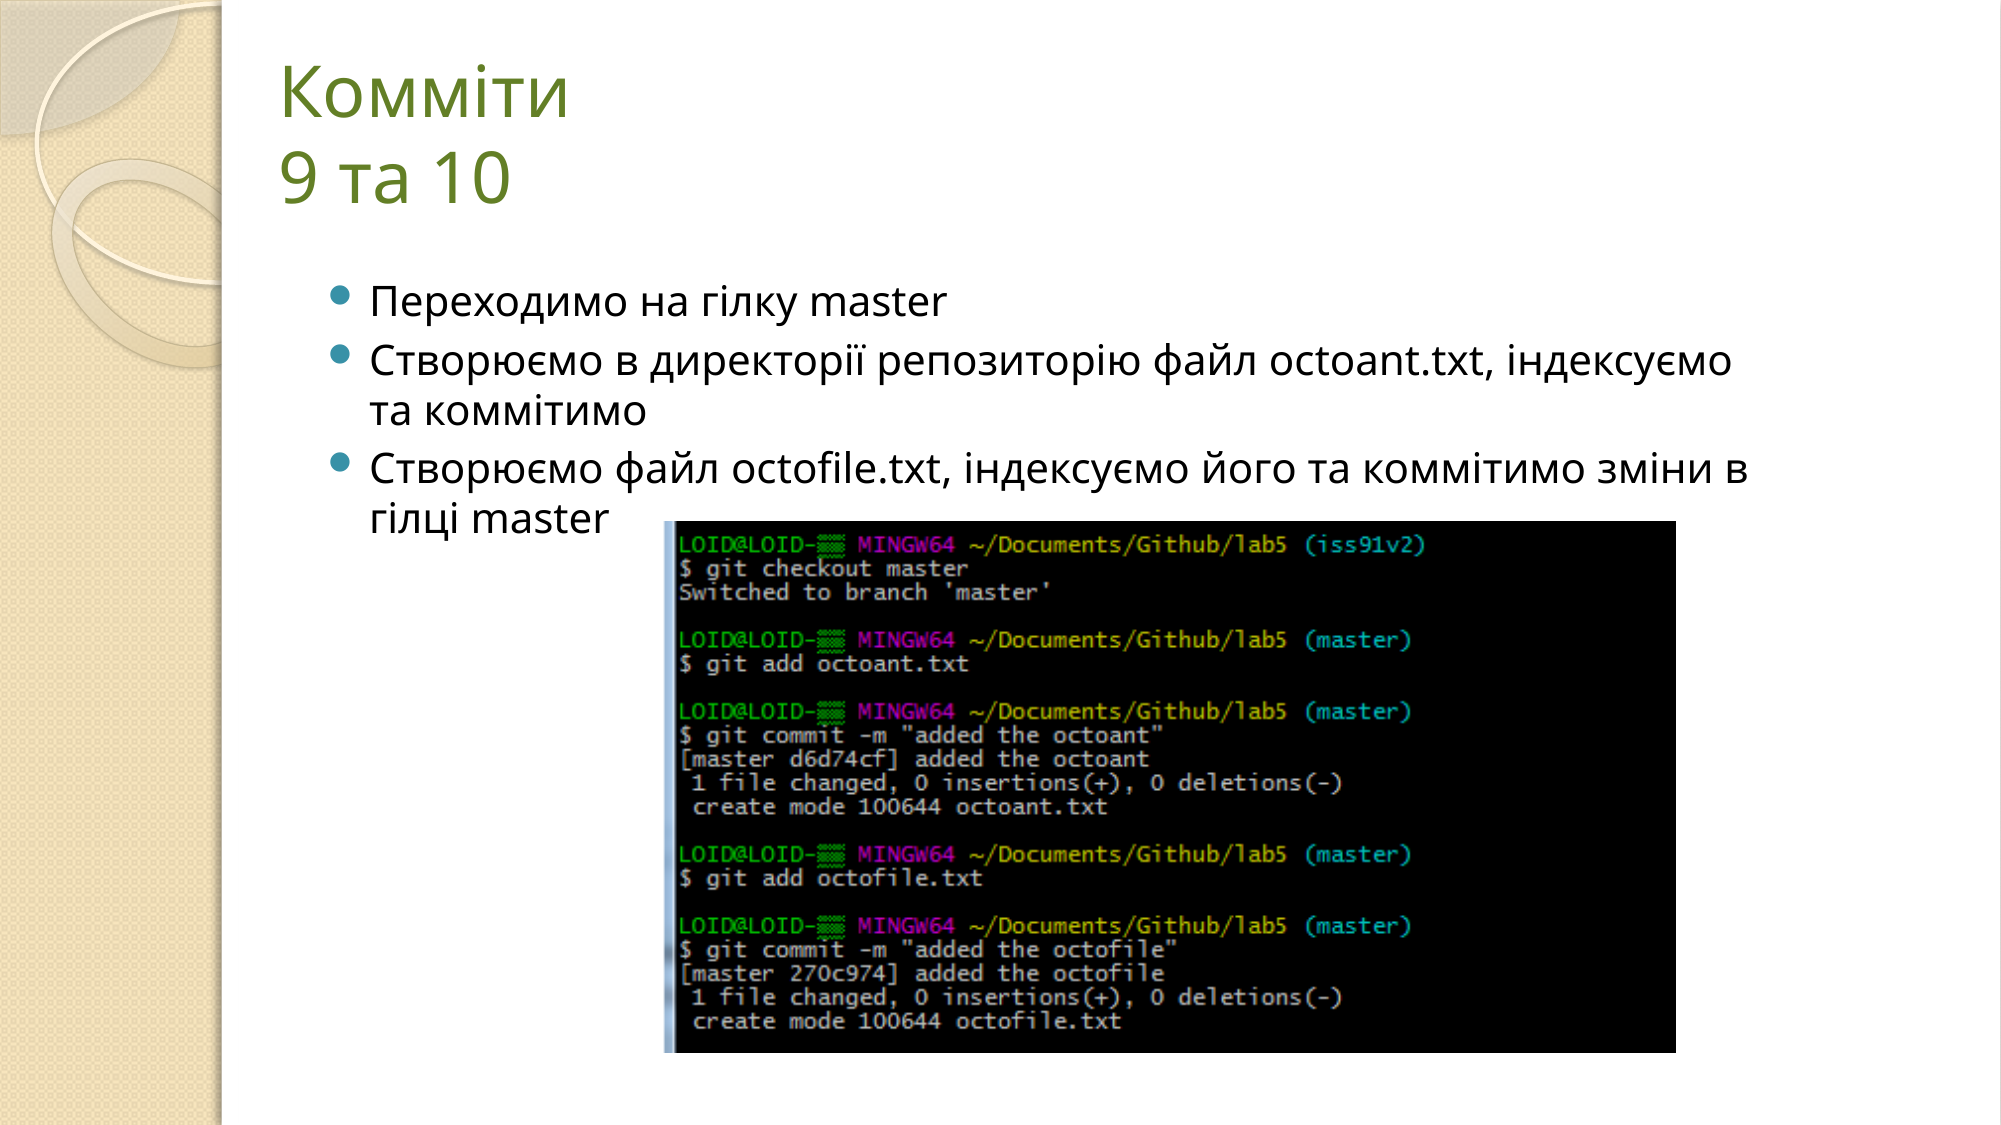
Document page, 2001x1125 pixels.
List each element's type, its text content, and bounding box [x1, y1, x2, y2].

picture [662, 521, 1676, 1053]
list Переходимо на гілку master Створюємо в директорії репозиторію файл octoant.txt, індексуємо та коммітимо Створюємо файл octofile.txt, індексуємо його та коммітимо зміни в гілці master [300, 267, 1795, 553]
title Комміти 9 та 10 [263, 38, 1904, 226]
